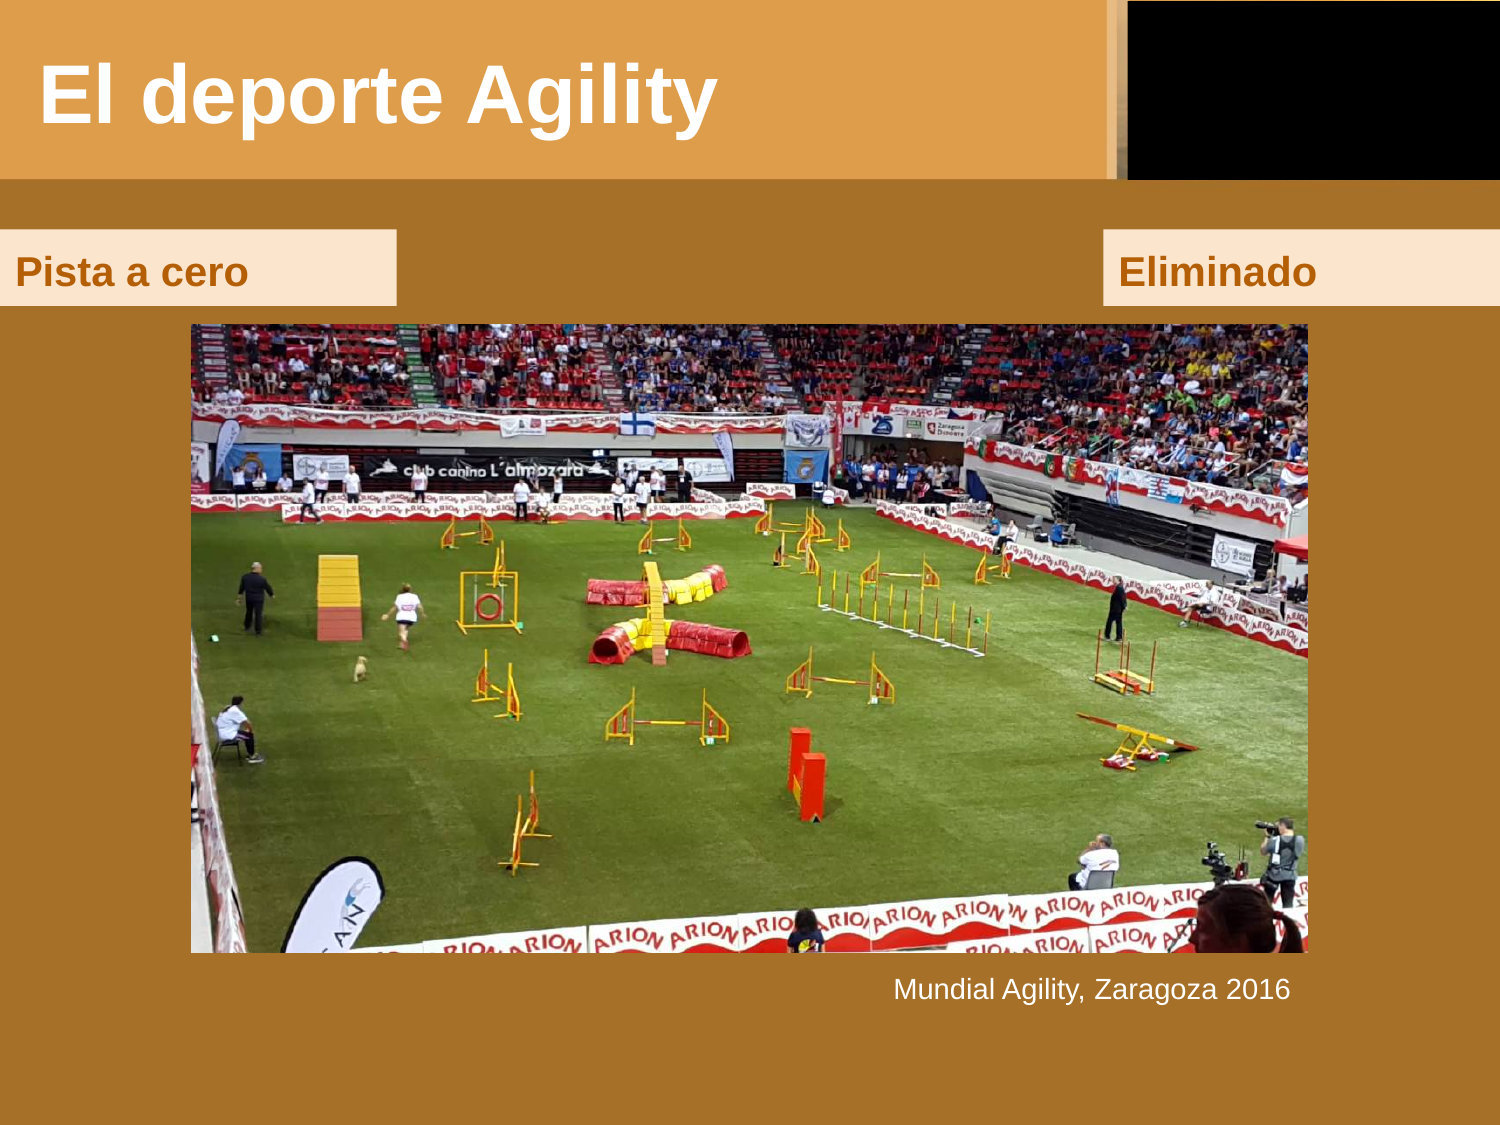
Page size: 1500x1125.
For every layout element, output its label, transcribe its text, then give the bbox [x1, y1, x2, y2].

picture [0, 0, 1500, 1125]
text_box Eliminado [1103, 229, 1500, 306]
title El deporte Agility [0, 2, 1124, 179]
text_box Mundial Agility, Zaragoza 2016 [878, 956, 1312, 1015]
text_box Pista a cero [0, 229, 397, 306]
